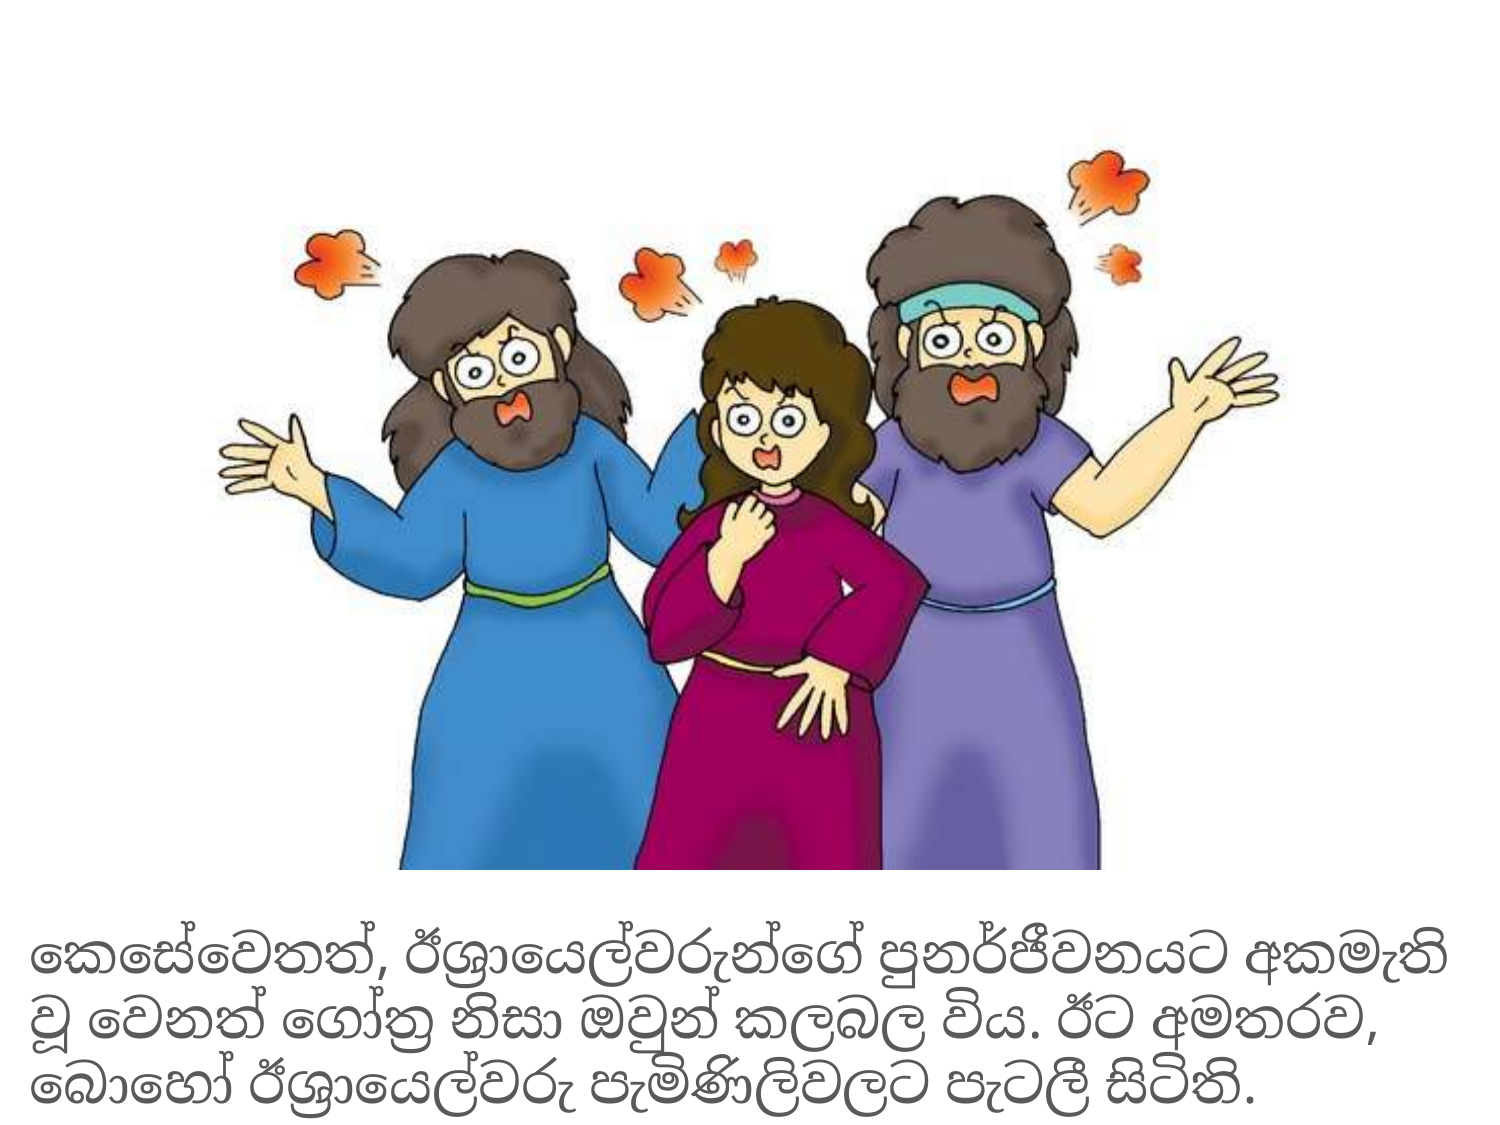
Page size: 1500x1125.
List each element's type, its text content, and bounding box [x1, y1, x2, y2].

picture [88, 0, 1407, 870]
text_box කෙසේවෙතත්, ඊශ්‍රායෙල්වරුන්ගේ පුනර්ජීවනයට අකමැති වූ වෙනත් ගෝත්‍ර නිසා ඔවුන් කලබල විය. ඊට අමතරව, බොහෝ ඊශ්‍රායෙල්වරු පැමිණිලිවලට පැටලී සිටිති. [14, 911, 1500, 1122]
